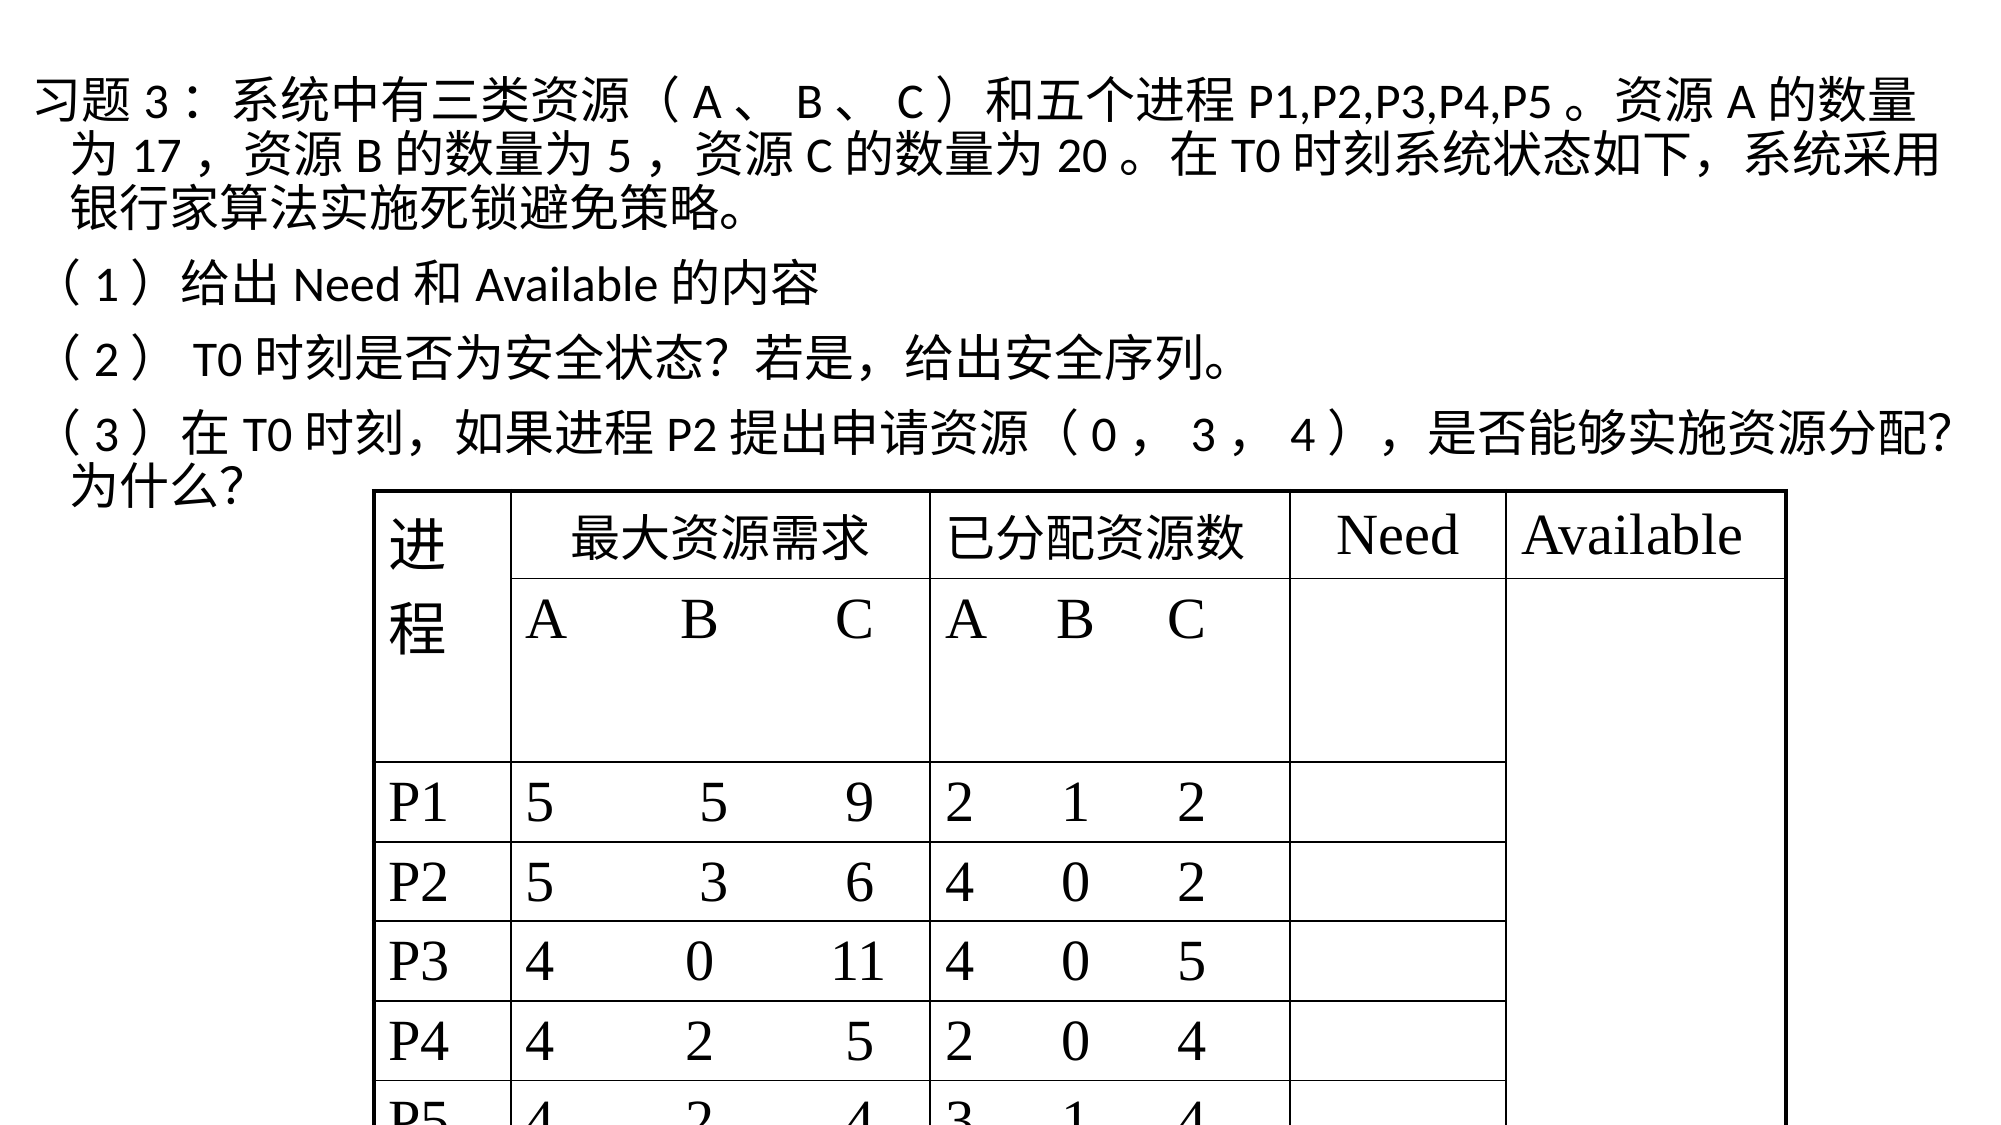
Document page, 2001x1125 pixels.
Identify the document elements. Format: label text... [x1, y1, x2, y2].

table_cell P2 [376, 843, 510, 920]
table_cell [1507, 579, 1784, 1125]
table_header Need [1291, 493, 1505, 578]
table_cell 2 0 4 [931, 1002, 1289, 1080]
table_cell A B C [931, 579, 1289, 761]
table_cell 4 2 4 [512, 1081, 929, 1125]
table_cell [1291, 843, 1505, 920]
table_cell P3 [376, 922, 510, 1000]
table_cell A B C [512, 579, 929, 761]
table_cell 2 1 2 [931, 763, 1289, 841]
table_cell 3 1 4 [931, 1081, 1289, 1125]
table_cell 4 0 11 [512, 922, 929, 1000]
table_cell P4 [376, 1002, 510, 1080]
table_cell [1291, 1002, 1505, 1080]
list 习题3：系统中有三类资源（A、B、C）和五个进程P1,P2,P3,P4,P5。资源A的数量为17，资源B的数量为5，资源C的数量为20。在T0时刻系统状态如下，系统采用银行家算法实施死锁避免策略。 （1）给出Need和Available的内容 （2）T0时刻是否为安全状态？若是，给出安全序列。 （3）在T0时刻，如果进程P2提出申请资源（0，3，4），是否能够实施资源分配？为什么？ [16, 68, 1963, 521]
table_cell 4 0 5 [931, 922, 1289, 1000]
table_header 最大资源需求 [512, 493, 929, 578]
table_header 已分配资源数 [931, 493, 1289, 578]
table_cell P5 [376, 1081, 510, 1125]
table_cell [1291, 1081, 1505, 1125]
table_header Available [1507, 493, 1784, 578]
table_cell [1291, 922, 1505, 1000]
table_header 进程 [376, 493, 510, 761]
table_cell 5 5 9 [512, 763, 929, 841]
table_cell 4 2 5 [512, 1002, 929, 1080]
table_cell [1291, 763, 1505, 841]
table_cell [1291, 579, 1505, 761]
table_cell 4 0 2 [931, 843, 1289, 920]
table_cell P1 [376, 763, 510, 841]
table_cell 5 3 6 [512, 843, 929, 920]
